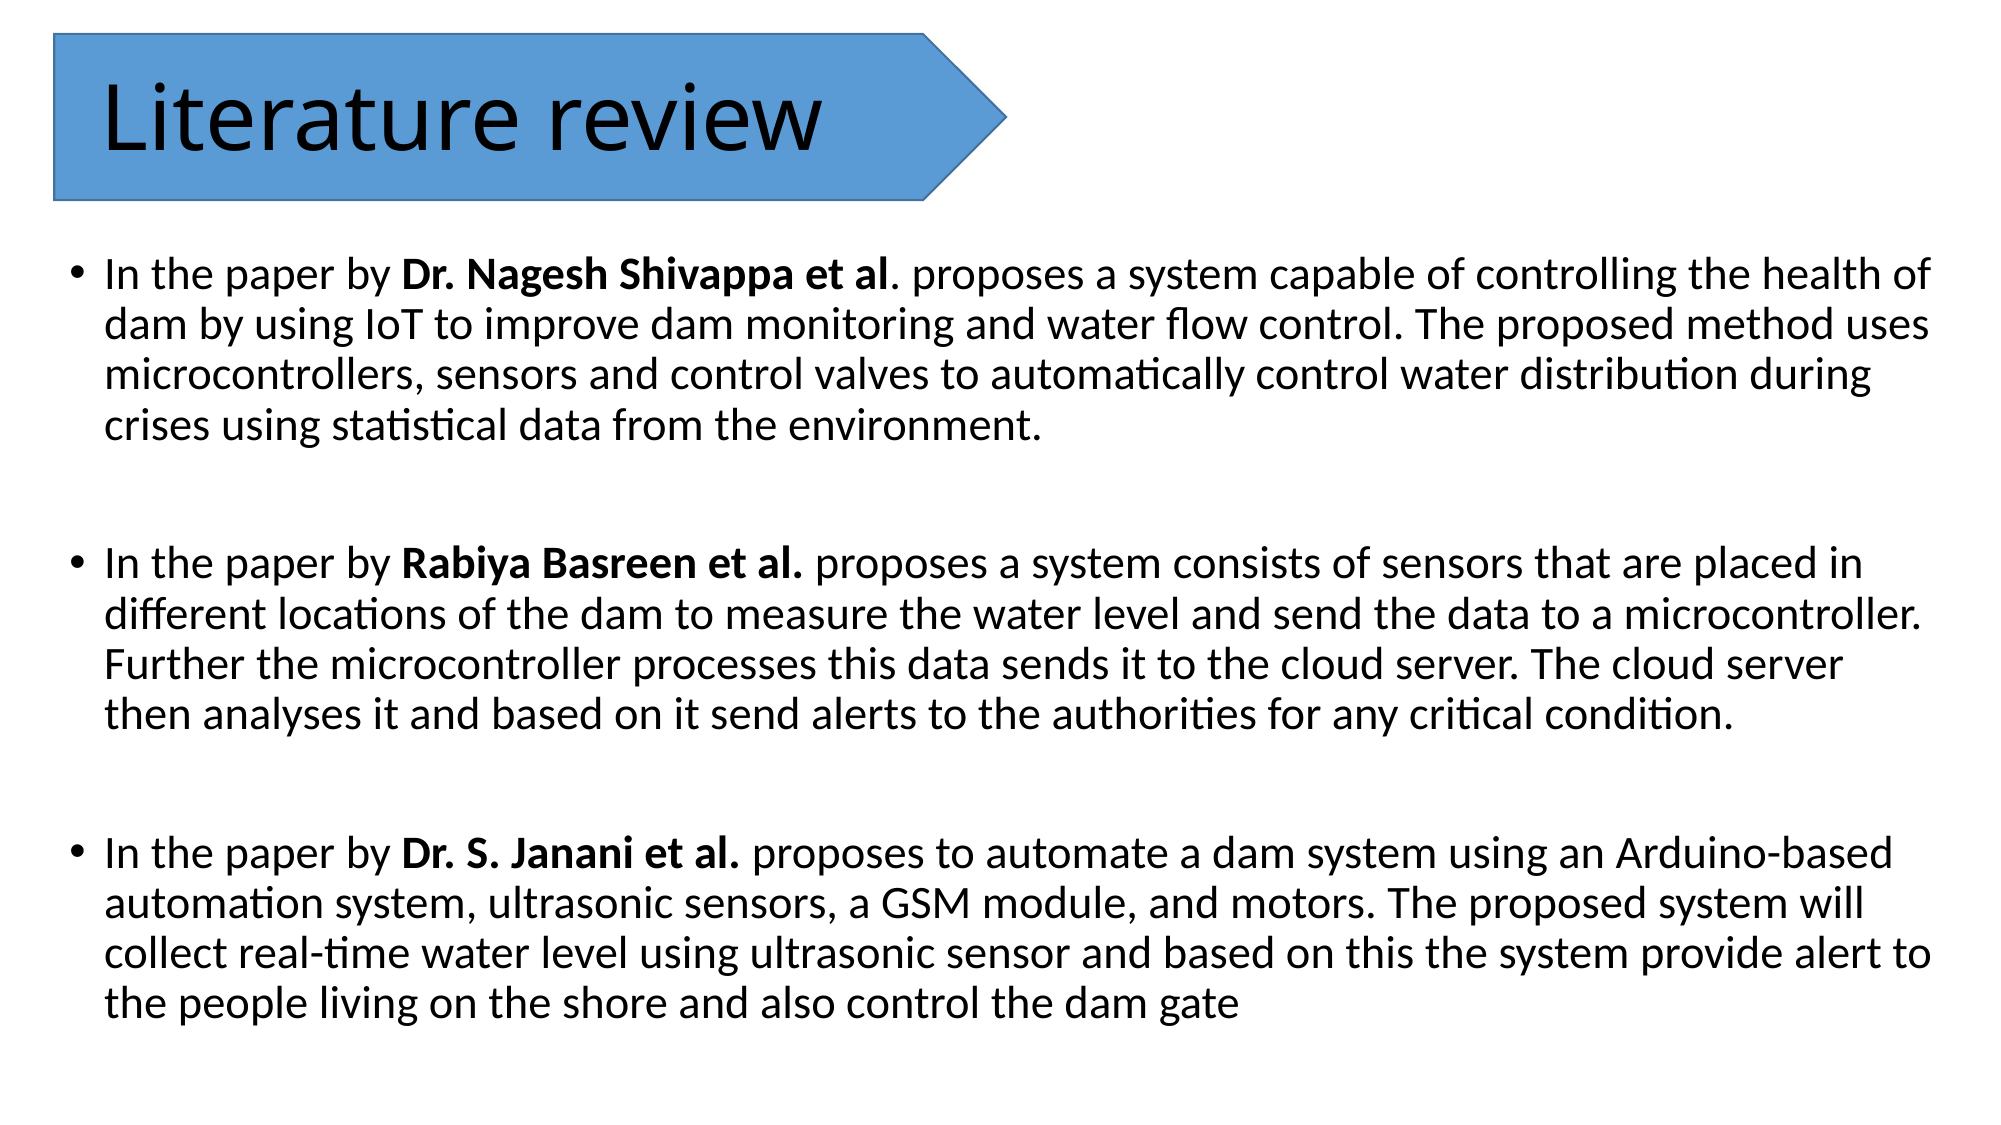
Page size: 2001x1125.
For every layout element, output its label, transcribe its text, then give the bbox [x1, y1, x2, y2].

title Literature review [85, 59, 913, 183]
text_box [53, 32, 1008, 202]
list In the paper by Dr. Nagesh Shivappa et al. proposes a system capable of controlling the health of dam by using IoT to improve dam monitoring and water flow control. The proposed method uses microcontrollers, sensors and control valves to automatically control water distribution during crises using statistical data from the environment. In the paper by Rabiya Basreen et al. proposes a system consists of sensors that are placed in different locations of the dam to measure the water level and send the data to a microcontroller. Further the microcontroller processes this data sends it to the cloud server. The cloud server then analyses it and based on it send alerts to the authorities for any critical condition. In the paper by Dr. S. Janani et al. proposes to automate a dam system using an Arduino-based automation system, ultrasonic sensors, a GSM module, and motors. The proposed system will collect real-time water level using ultrasonic sensor and based on this the system provide alert to the people living on the shore and also control the dam gate [54, 242, 1951, 1053]
